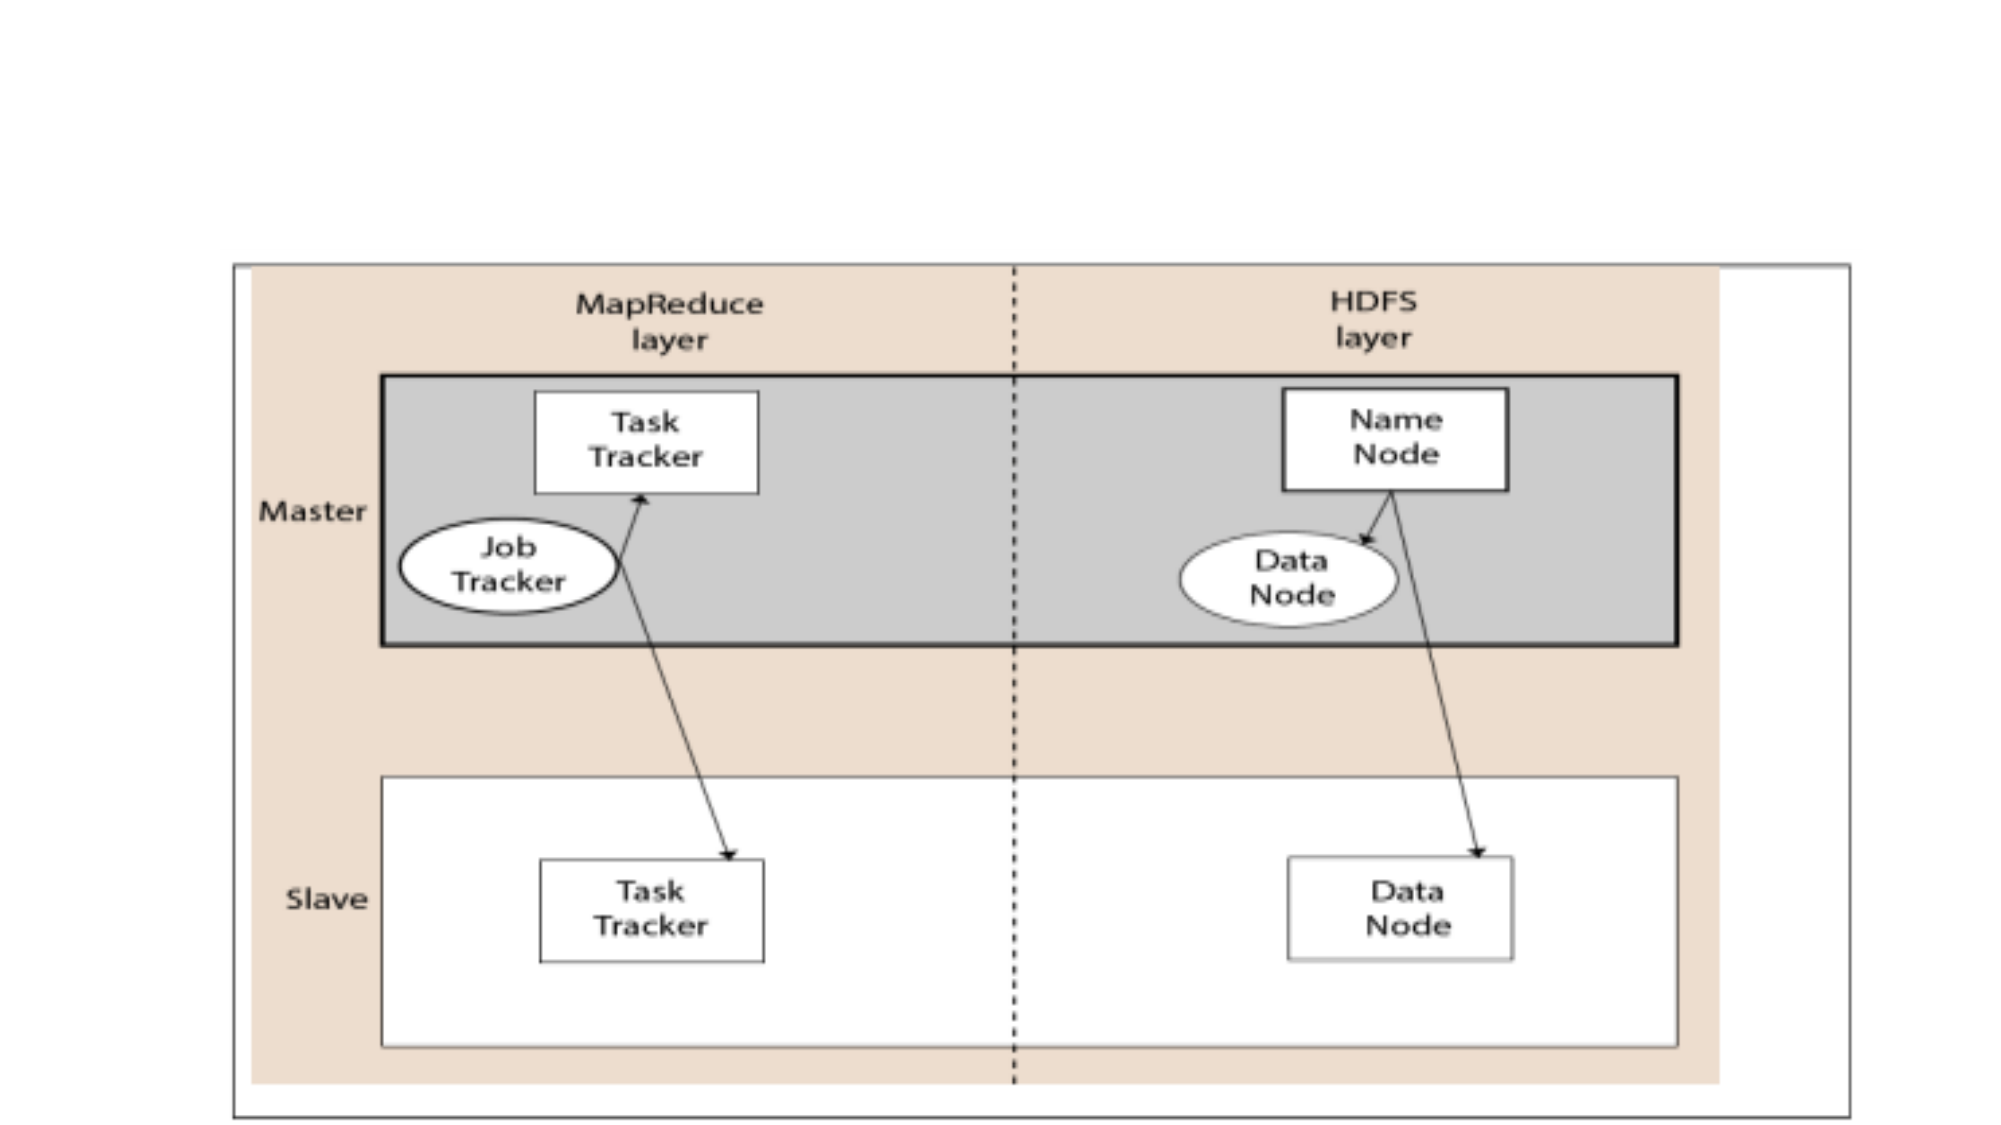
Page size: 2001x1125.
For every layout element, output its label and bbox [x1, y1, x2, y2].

list [220, 248, 1863, 1125]
